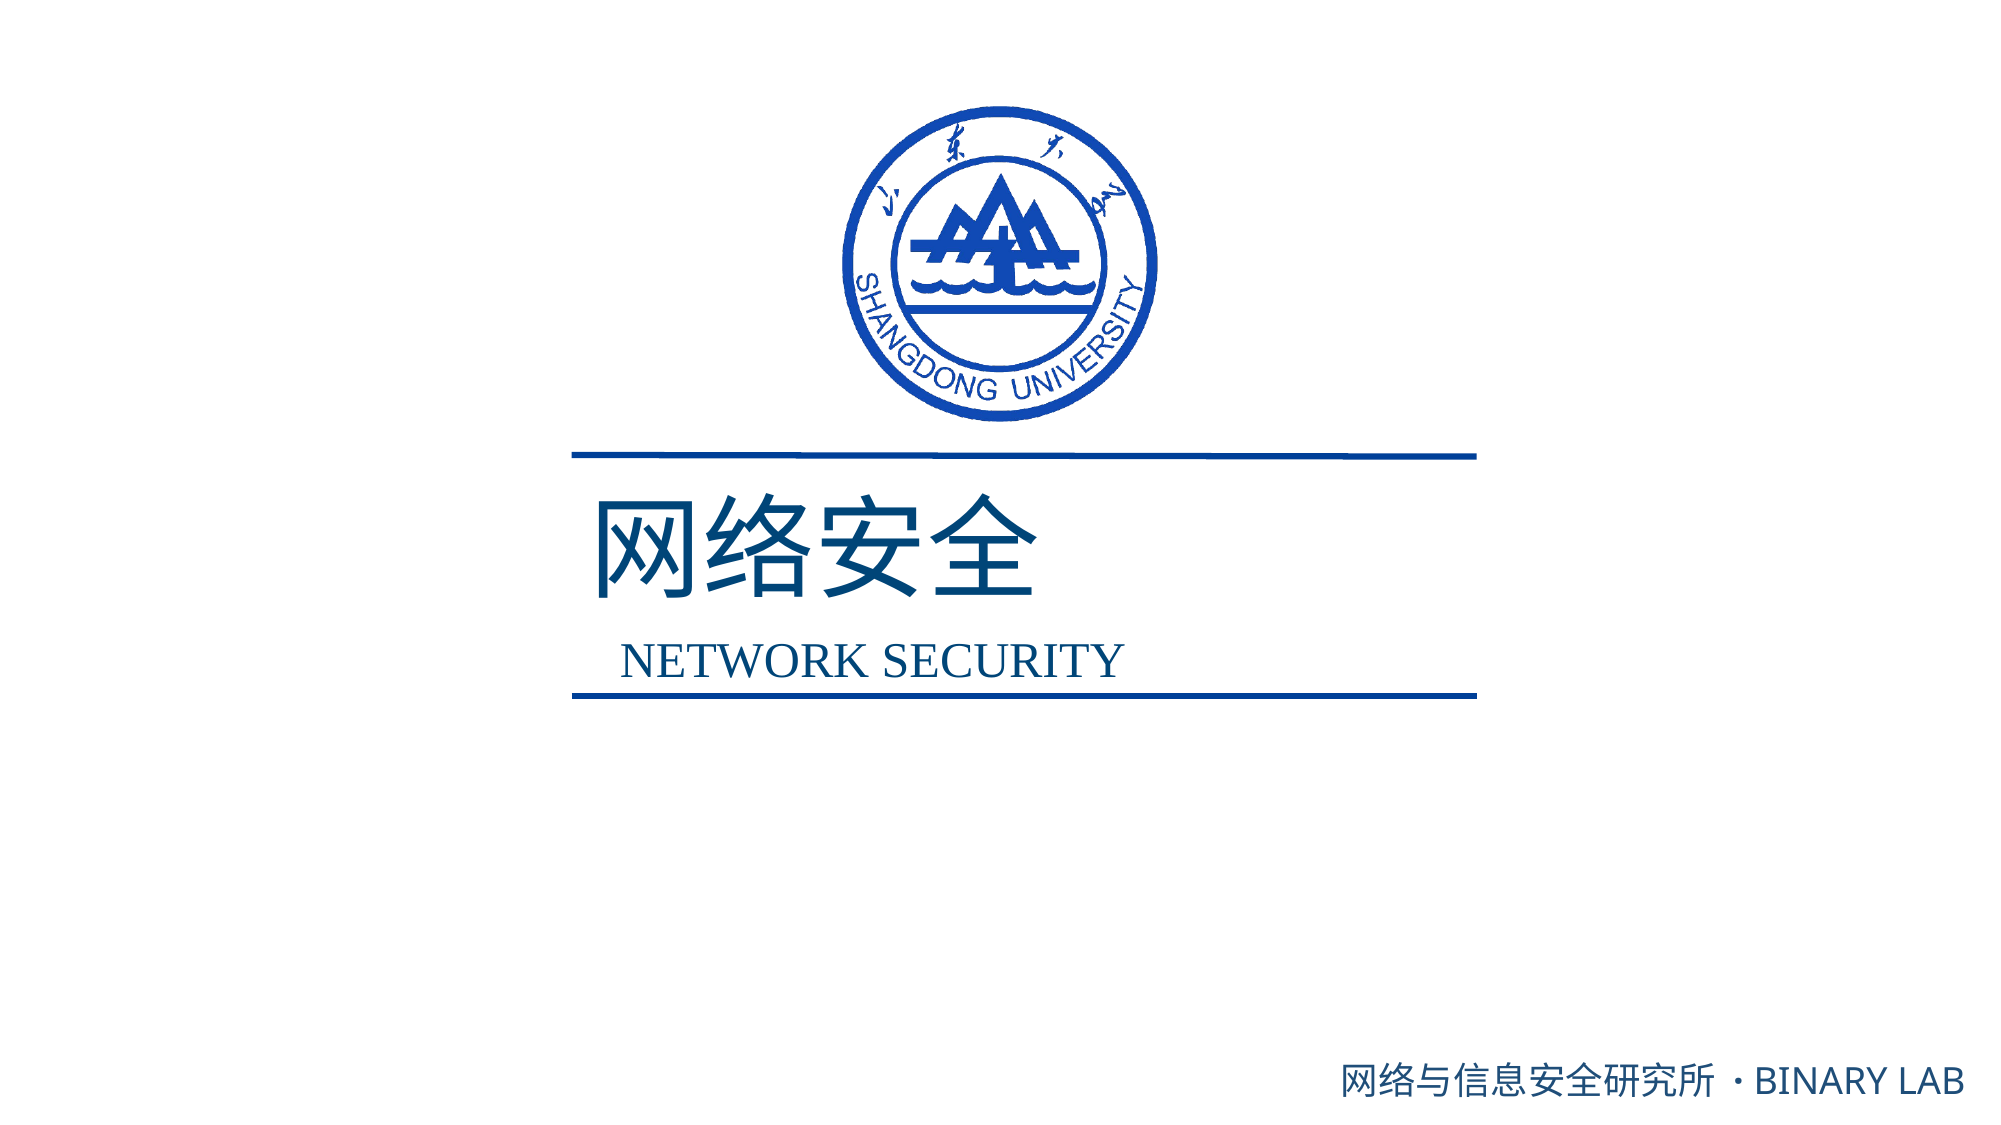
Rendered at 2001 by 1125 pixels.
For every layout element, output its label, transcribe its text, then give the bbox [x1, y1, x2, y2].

text_box 网络安全 [575, 469, 1465, 620]
text_box NETWORK SECURITY [605, 620, 1440, 695]
picture [836, 100, 1164, 428]
text_box 网络与信息安全研究所 · BINARY LAB [1320, 1049, 1987, 1110]
